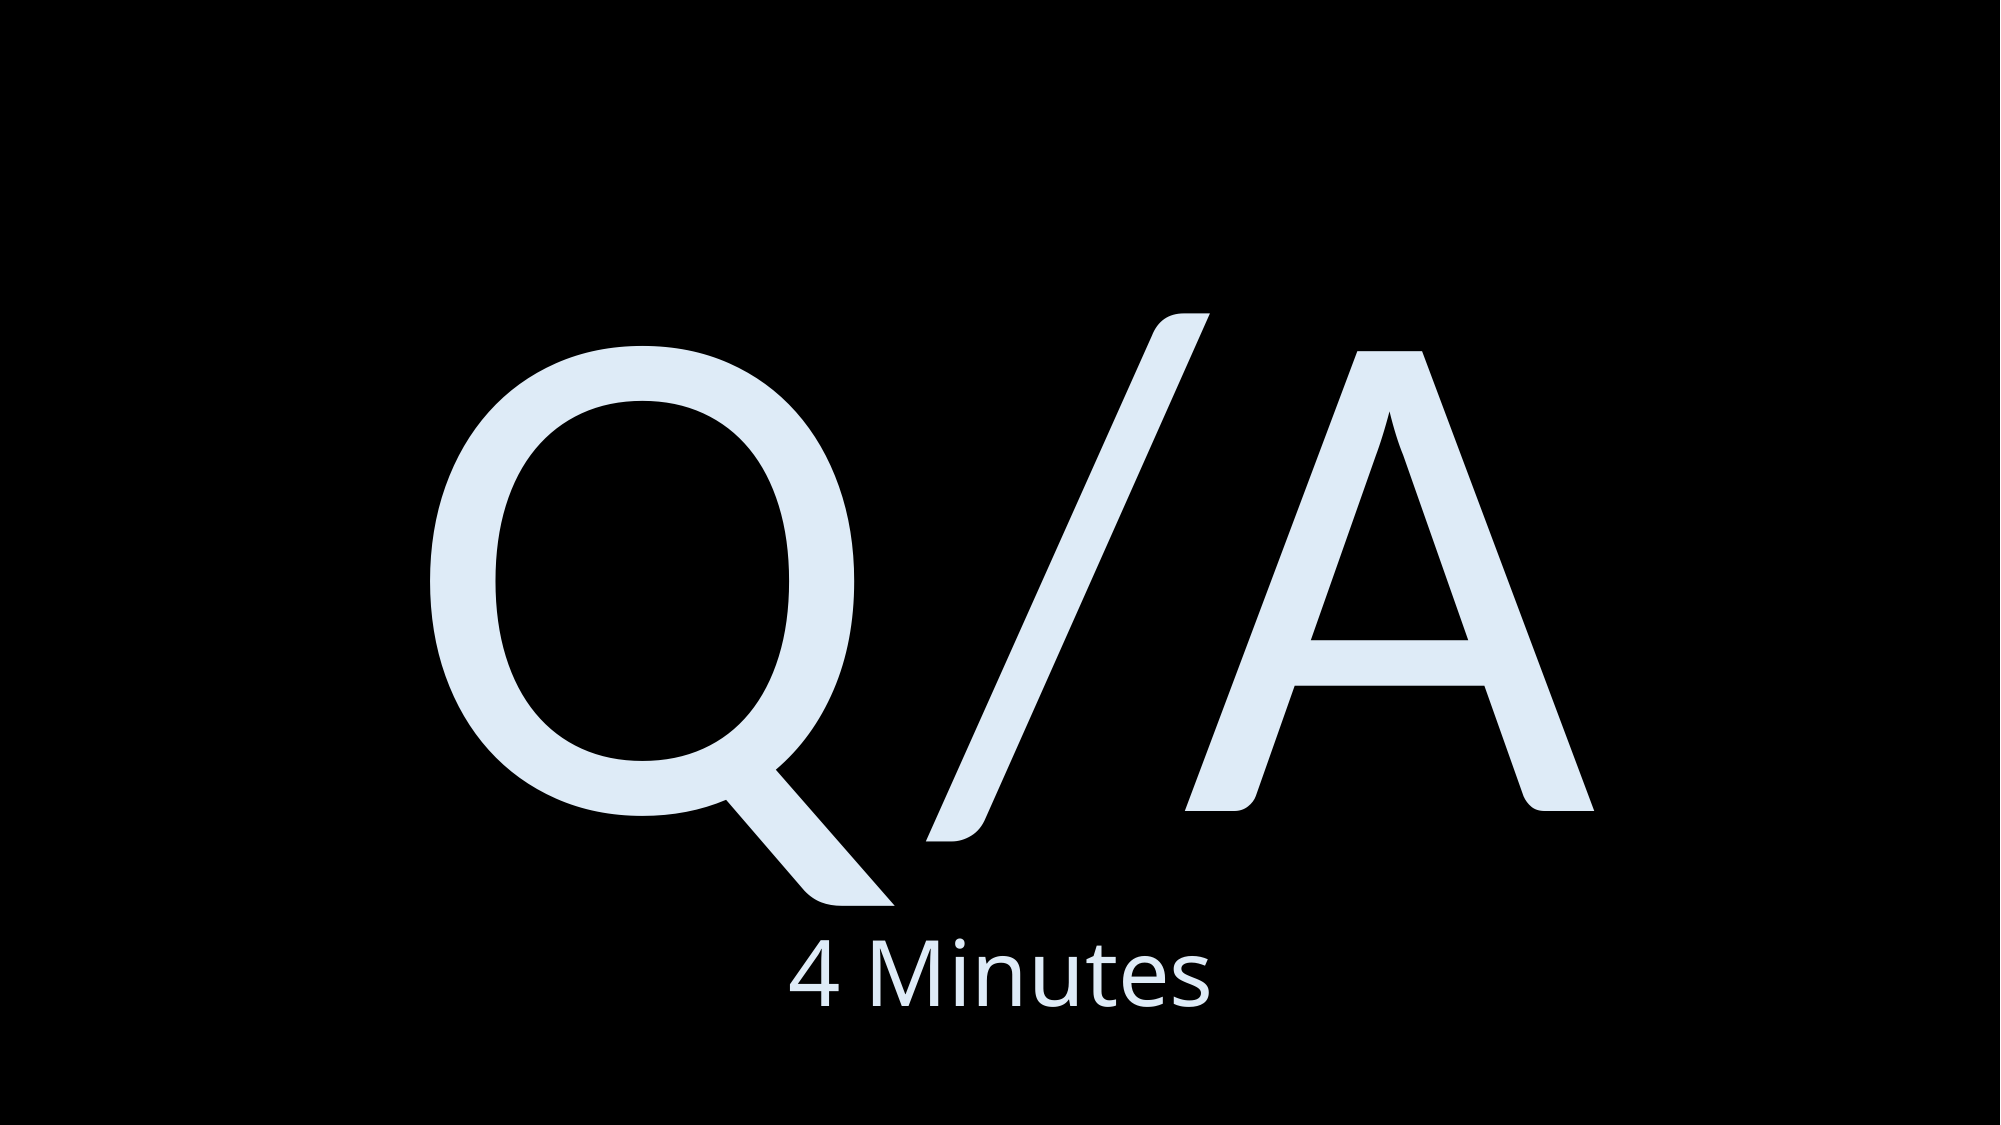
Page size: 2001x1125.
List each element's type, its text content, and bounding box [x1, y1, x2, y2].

text_box 4 Minutes [773, 907, 1229, 1033]
text_box Q/A [386, 87, 1614, 962]
